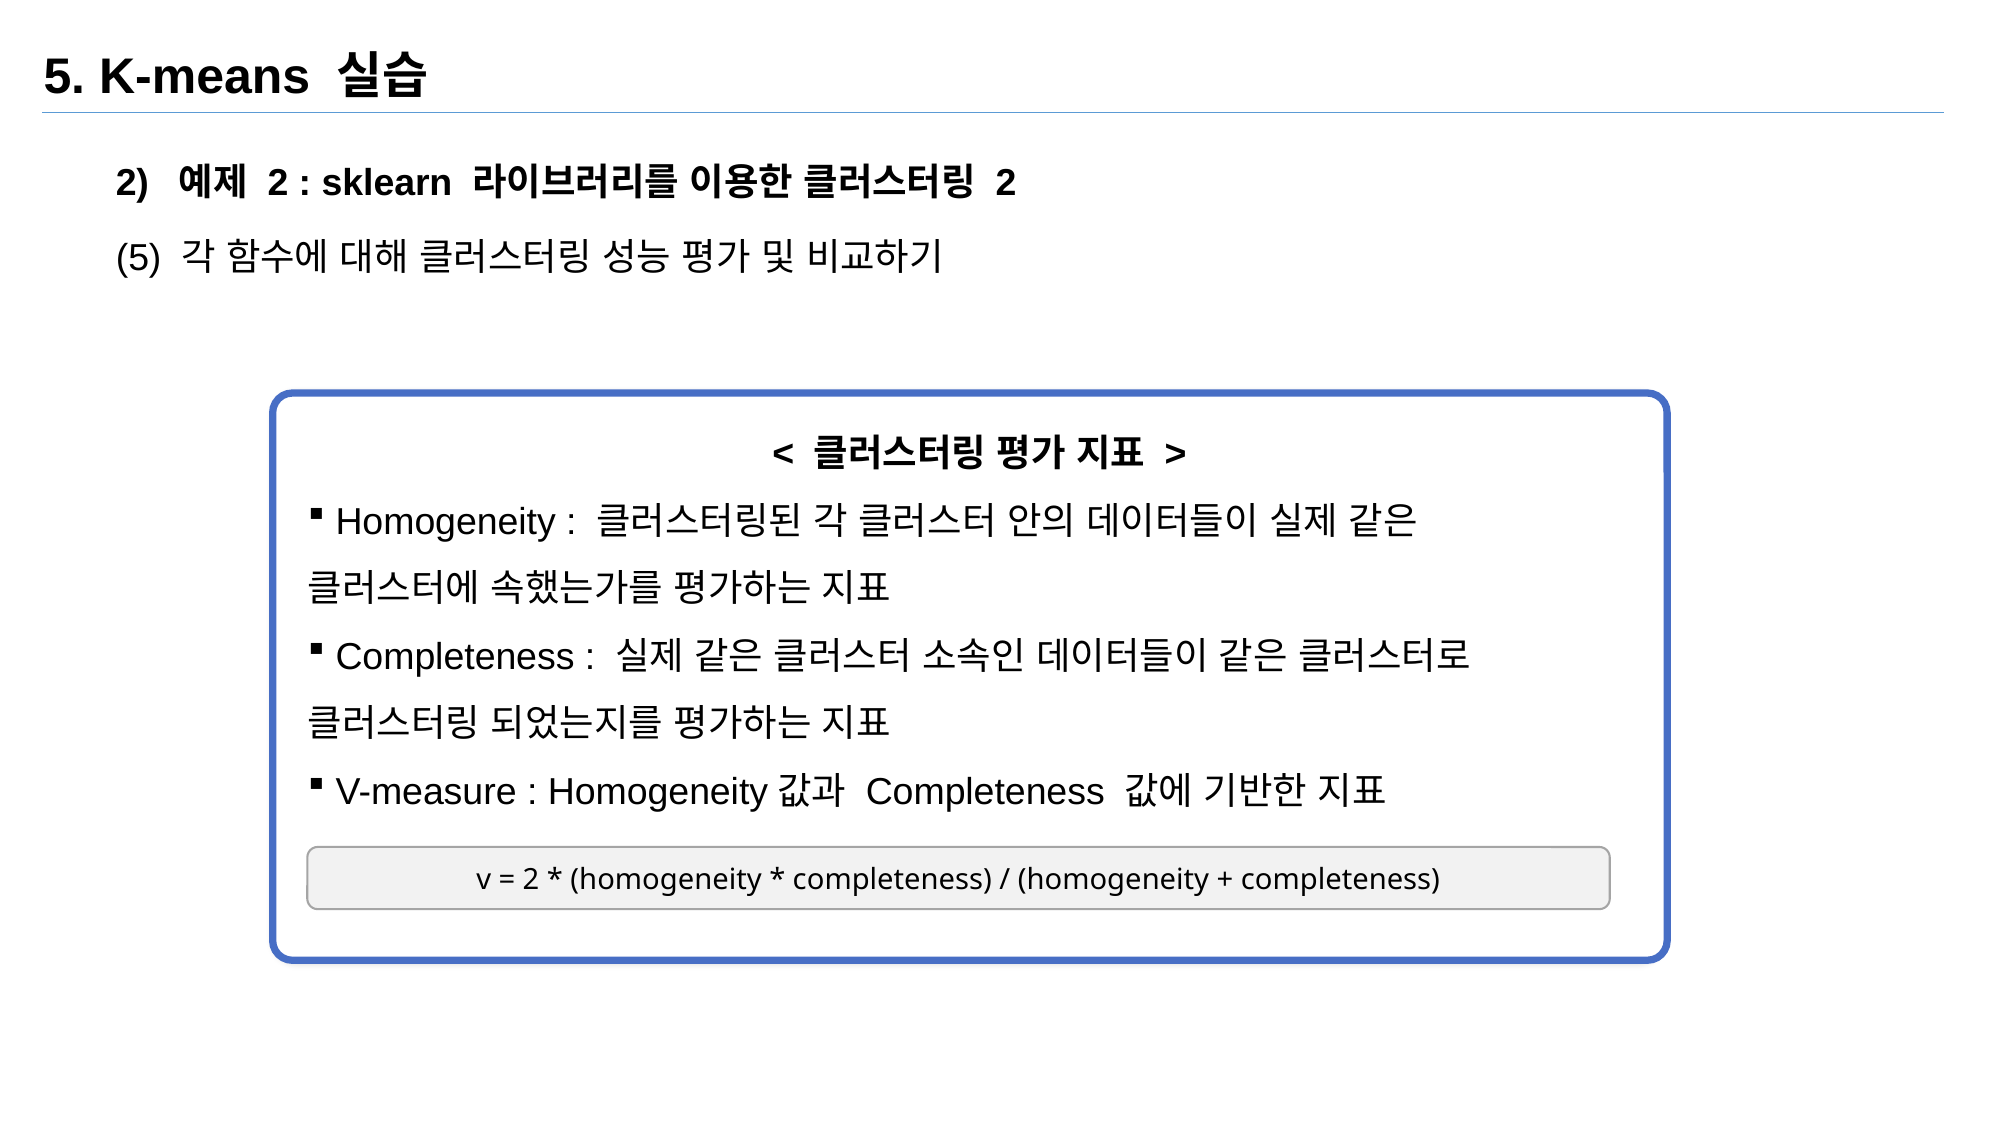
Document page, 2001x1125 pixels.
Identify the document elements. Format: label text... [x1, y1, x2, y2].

text_box < 클러스터링 평가 지표 > Homogeneity : 클러스터링된 각 클러스터 안의 데이터들이 실제 같은 클러스터에 속했는가를 평가하는 지표 Completeness : 실제 같은 클러스터 소속인 데이터들이 같은 클러스터로 클러스터링 되었는지를 평가하는 지표 V-measure : Homogeneity값과 Completeness 값에 기반한 지표 [271, 391, 1669, 962]
text_box v = 2 * (homogeneity * completeness) / (homogeneity + completeness) [306, 845, 1611, 911]
text_box 5. K-means 실습 [28, 36, 2000, 112]
text_box 2) 예제 2 : sklearn 라이브러리를 이용한 클러스터링 2 (5) 각 함수에 대해 클러스터링 성능 평가 및 비교하기 [100, 150, 1032, 286]
